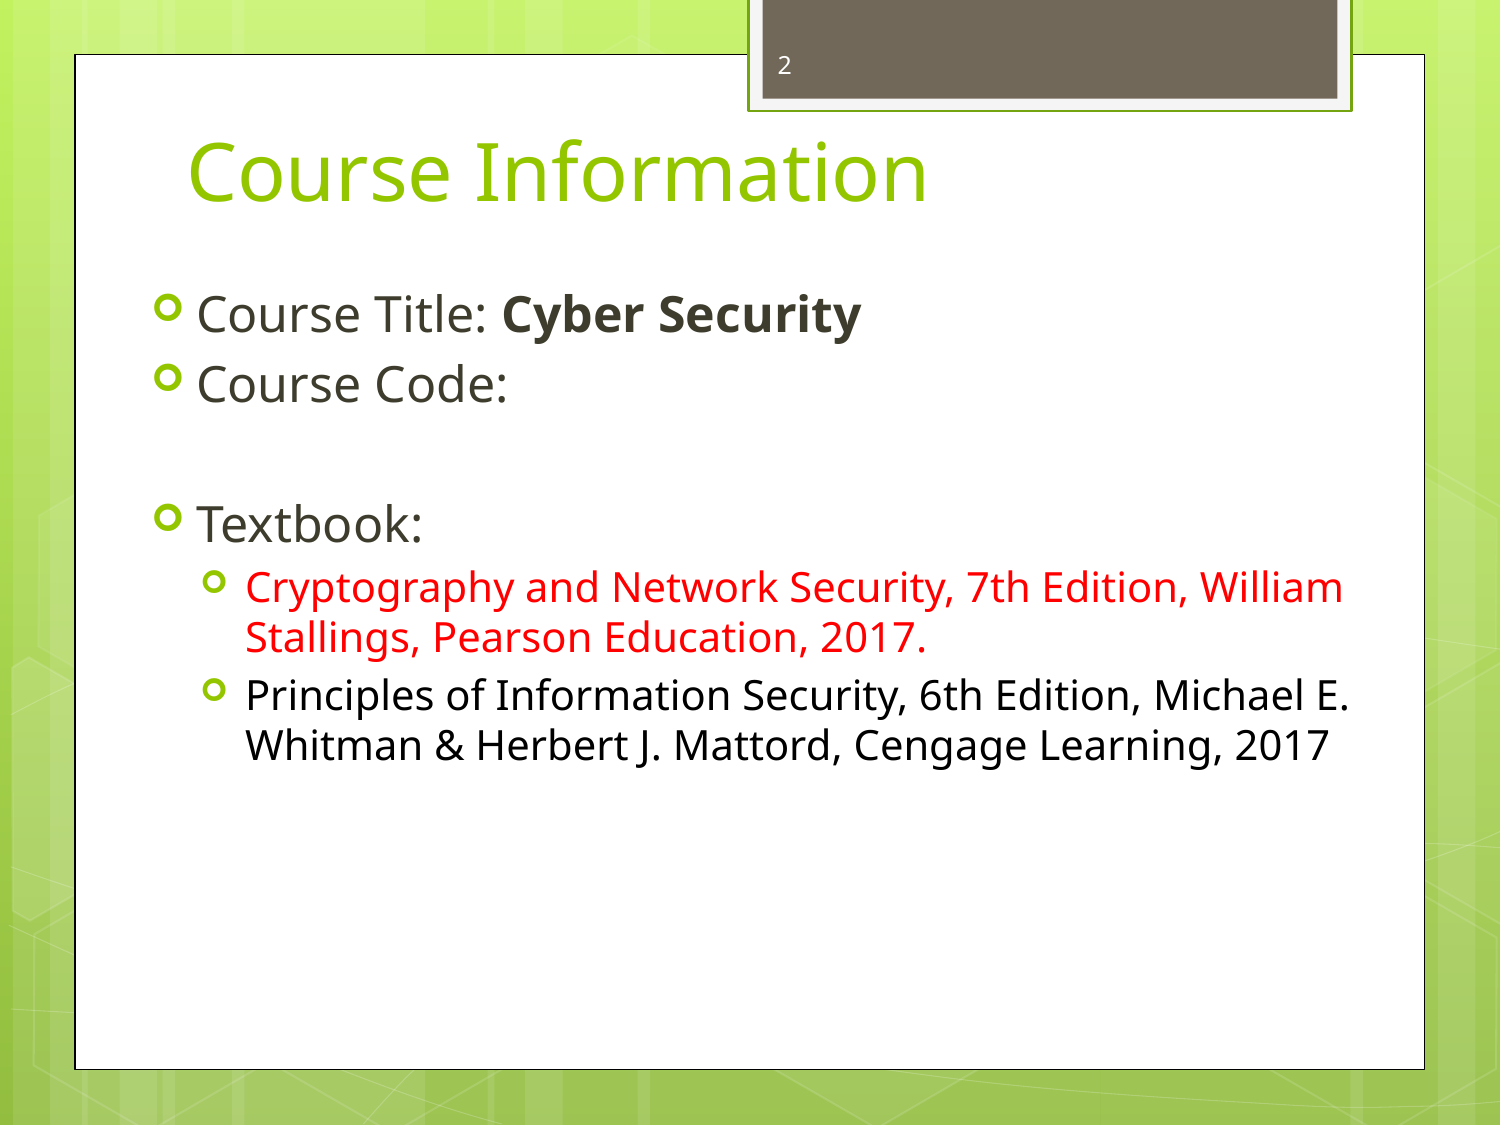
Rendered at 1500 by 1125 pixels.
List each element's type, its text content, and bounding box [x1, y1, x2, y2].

list Course Title: Cyber Security Course Code: Textbook: Cryptography and Network Security, 7th Edition, William Stallings, Pearson Education, 2017. Principles of Information Security, 6th Edition, Michael E. Whitman & Herbert J. Mattord, Cengage Learning, 2017 [125, 275, 1388, 957]
title Course Information [171, 112, 1324, 225]
slide_number 2 [762, 36, 982, 97]
